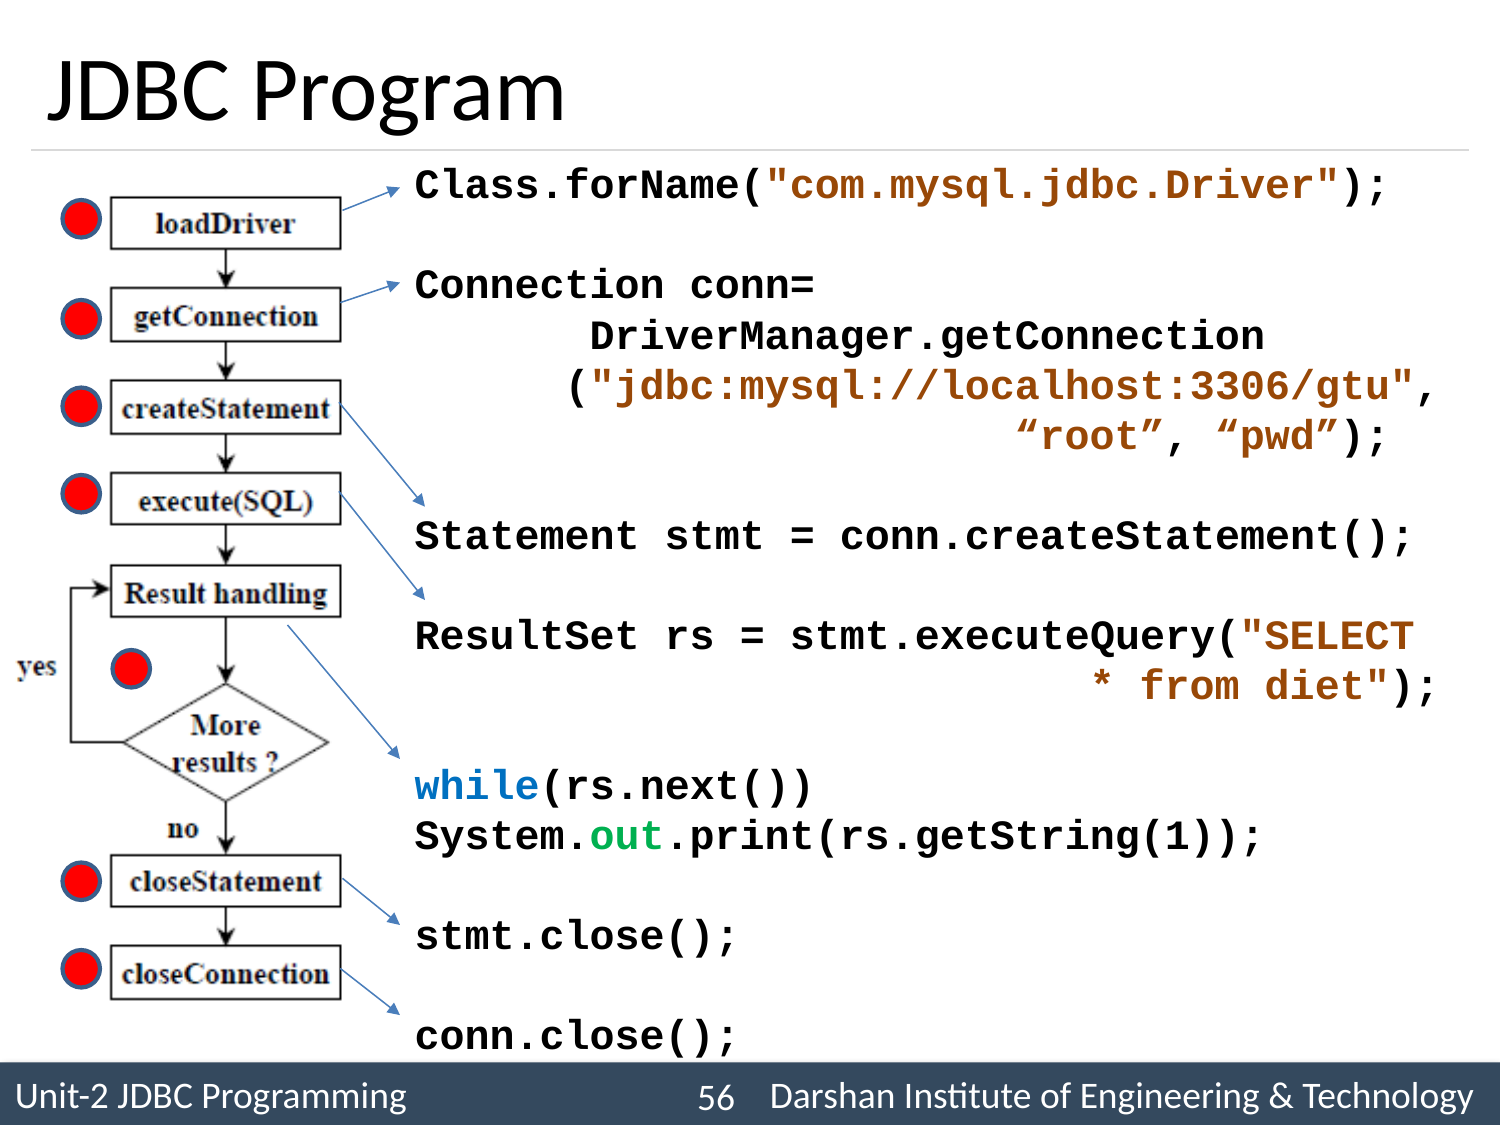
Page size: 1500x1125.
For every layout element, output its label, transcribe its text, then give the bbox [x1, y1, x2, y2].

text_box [338, 491, 426, 601]
title JDBC Program [31, 17, 1469, 150]
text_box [287, 624, 401, 760]
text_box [342, 187, 401, 211]
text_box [342, 878, 401, 926]
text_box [338, 402, 426, 491]
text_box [340, 282, 401, 303]
slide_number 56 [624, 1066, 750, 1125]
text_box Class.forName("com.mysql.jdbc.Driver"); Connection conn= DriverManager.getConnection ("jdbc:mysql://localhost:3306/gtu", “root”, “pwd”); Statement stmt = conn.createStatement(); ResultSet rs = stmt.executeQuery("SELECT * from diet"); while(rs.next()) System.out.print(rs.getString(1)); stmt.close(); conn.close(); [399, 149, 1469, 1066]
picture [0, 162, 351, 1051]
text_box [340, 968, 401, 1016]
